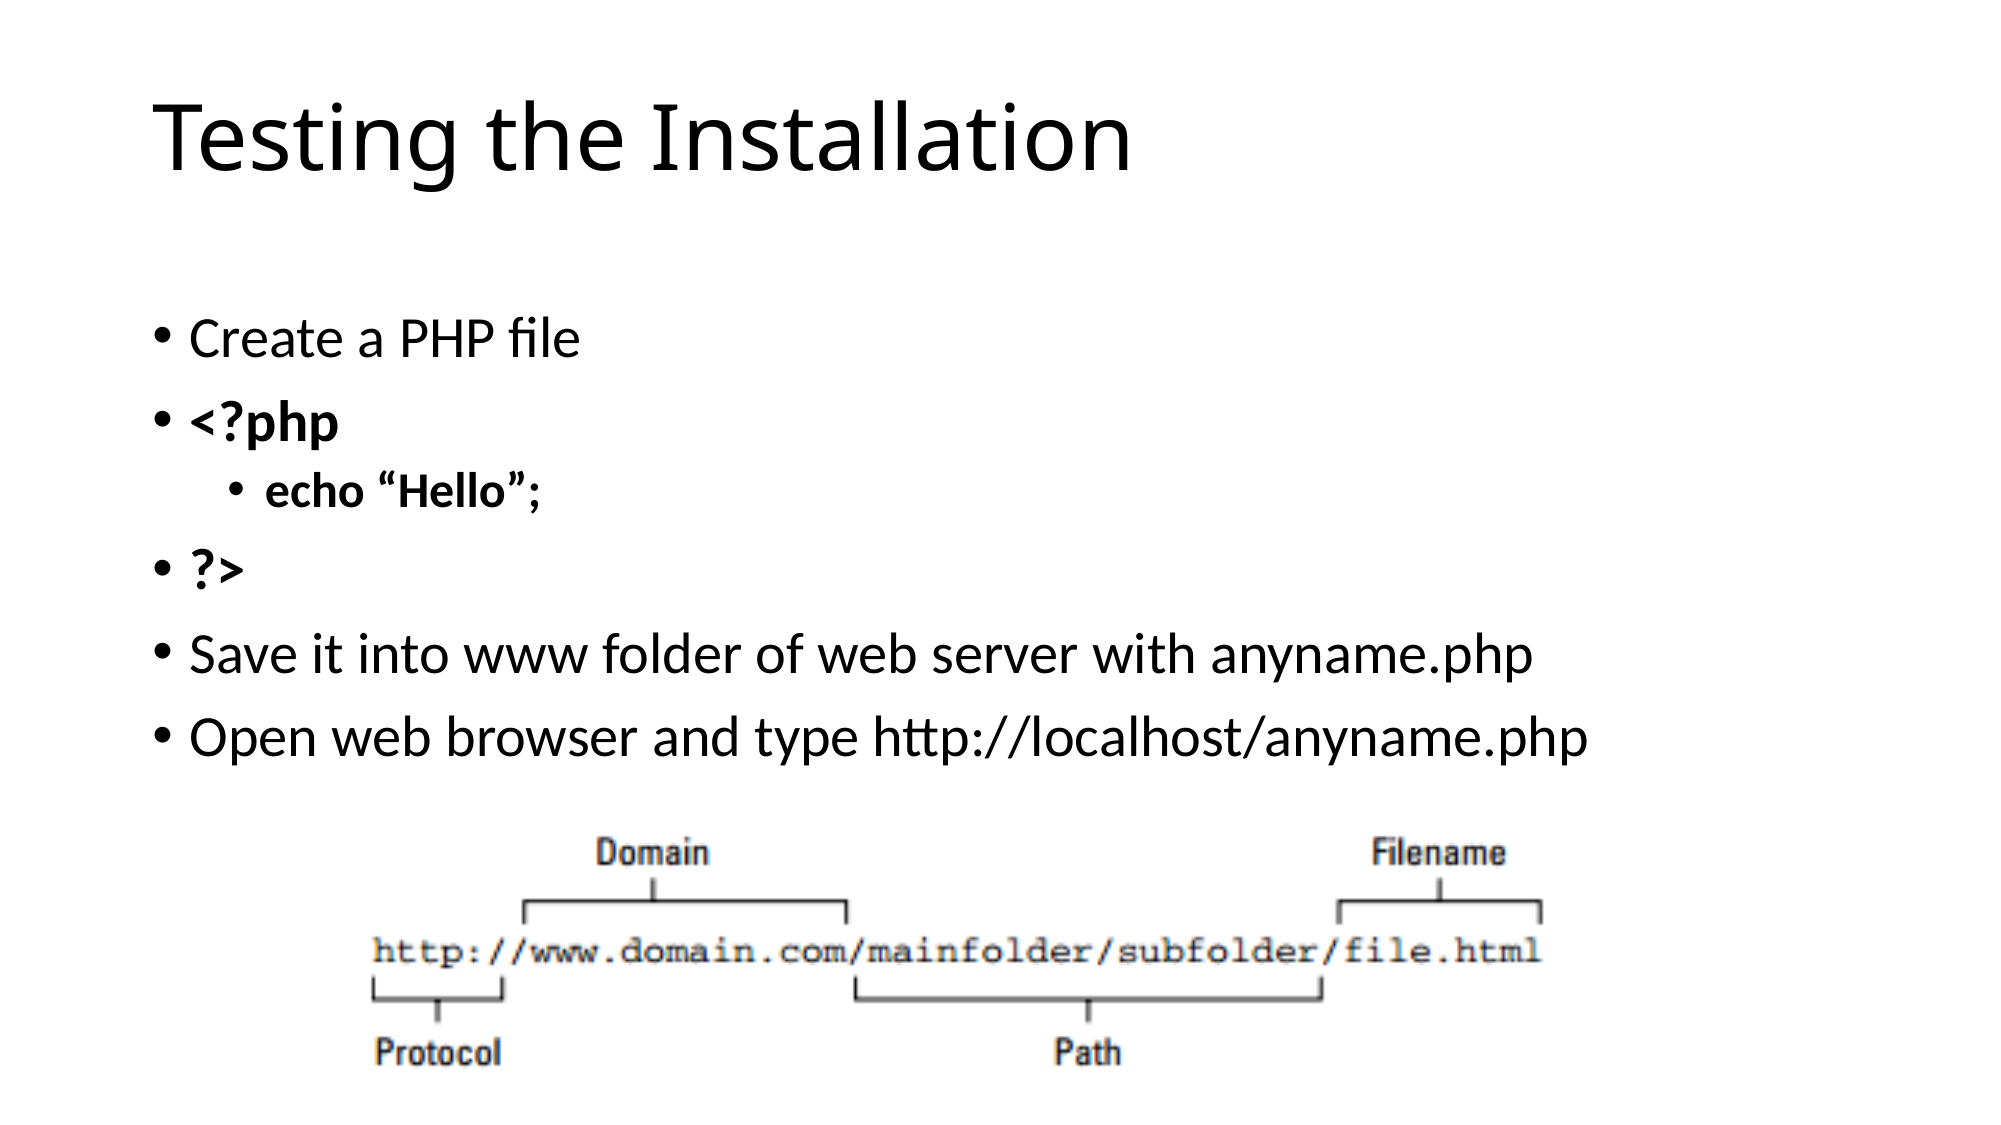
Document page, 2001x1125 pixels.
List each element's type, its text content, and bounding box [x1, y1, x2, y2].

picture [351, 794, 1553, 1086]
list Create a PHP file <?php echo “Hello”; ?> Save it into www folder of web server with anyname.php Open web browser and type http://localhost/anyname.php [137, 299, 1863, 1014]
title Testing the Installation [137, 32, 1863, 250]
